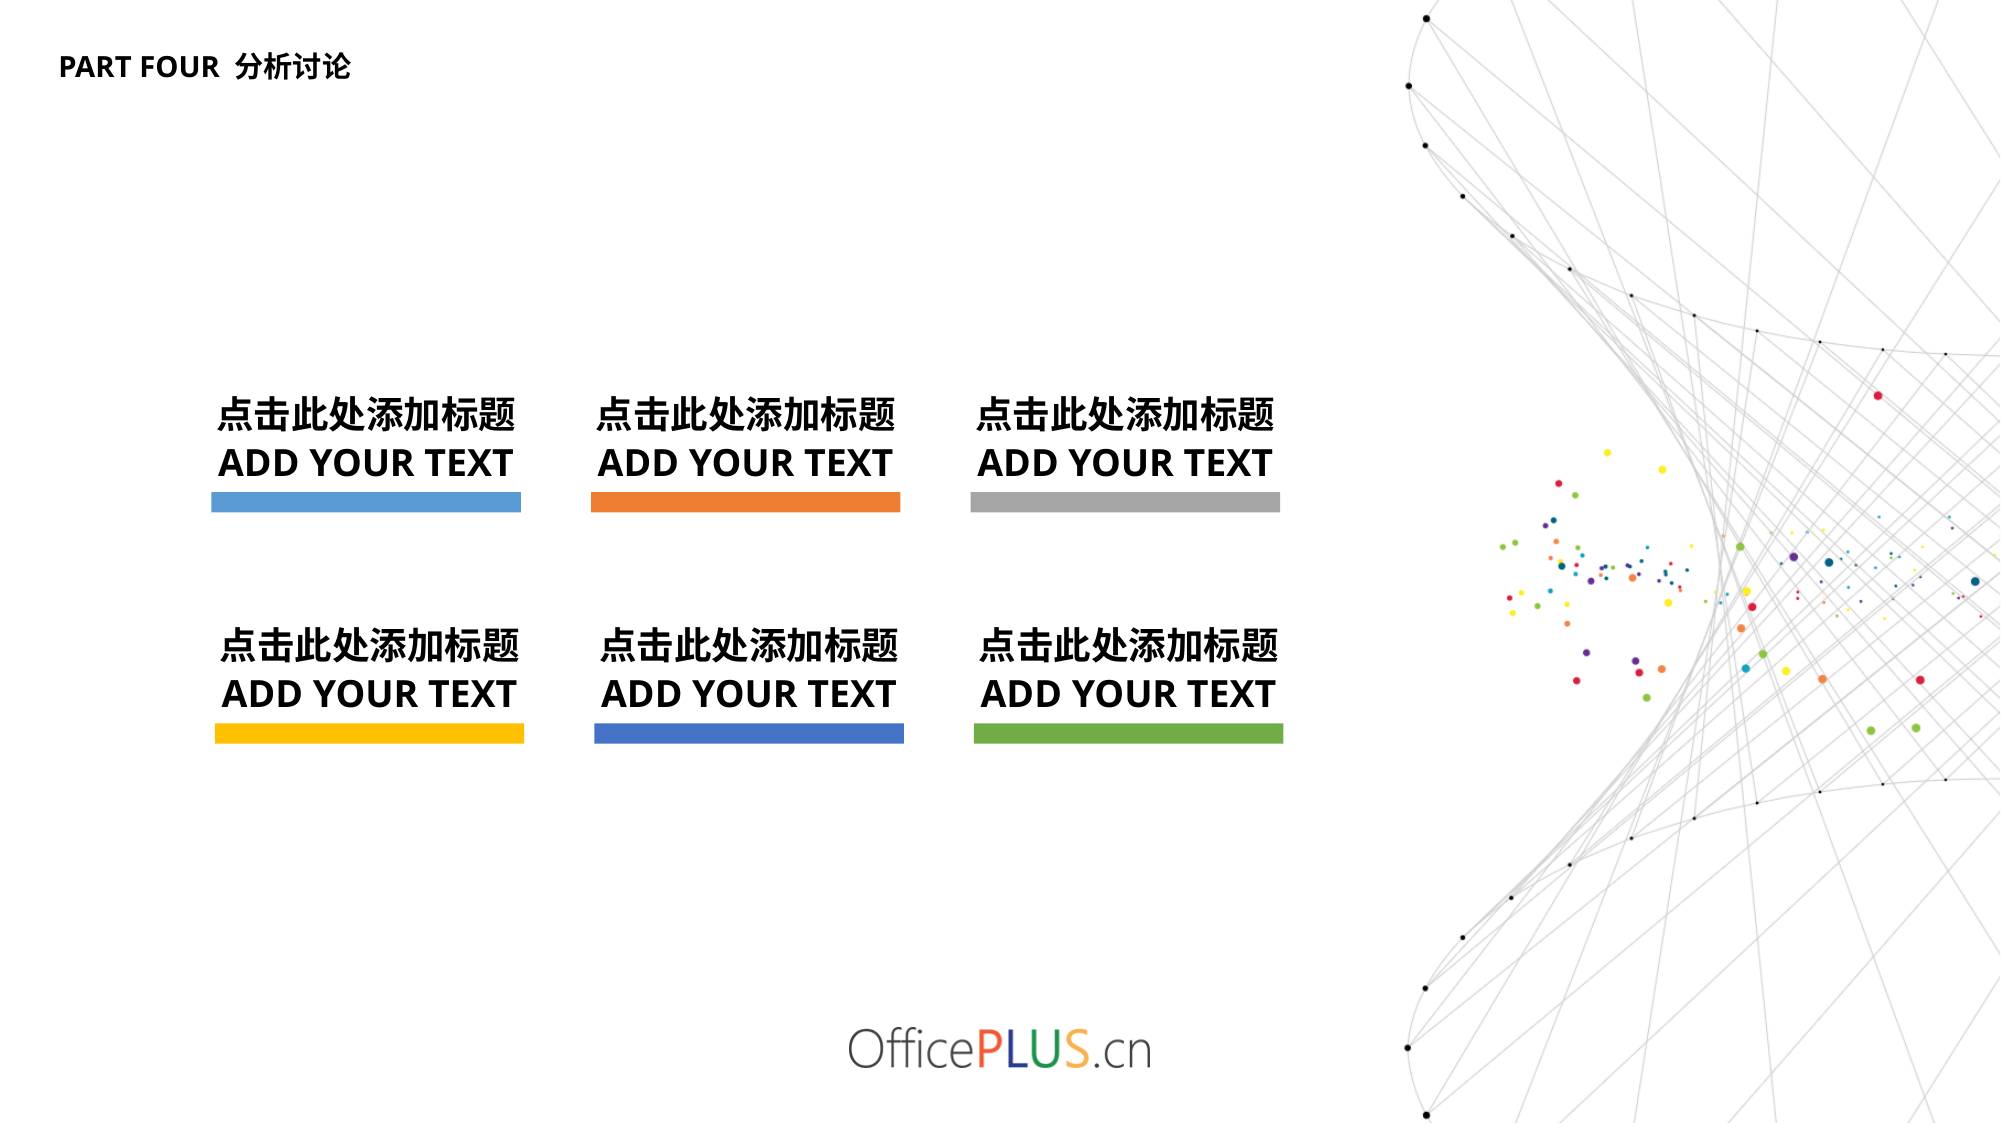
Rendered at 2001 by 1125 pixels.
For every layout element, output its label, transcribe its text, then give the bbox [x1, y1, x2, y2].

text_box 点击此处添加标题 [201, 383, 532, 444]
list PART FOUR 分析讨论 [42, 35, 586, 101]
text_box ADD YOUR TEXT [965, 675, 1292, 723]
picture [1314, 0, 2001, 1123]
text_box 点击此处添加标题 [584, 614, 914, 675]
text_box ADD YOUR TEXT [206, 675, 533, 723]
text_box 点击此处添加标题 [960, 383, 1291, 444]
text_box [970, 492, 1281, 513]
picture [849, 1027, 1150, 1068]
text_box 点击此处添加标题 [963, 614, 1294, 675]
text_box [591, 492, 901, 513]
text_box 点击此处添加标题 [580, 383, 911, 444]
text_box [214, 723, 525, 744]
text_box 点击此处添加标题 [204, 614, 535, 675]
text_box ADD YOUR TEXT [203, 444, 530, 492]
text_box [594, 723, 904, 744]
text_box ADD YOUR TEXT [962, 444, 1289, 492]
text_box [211, 492, 521, 513]
text_box [973, 723, 1284, 744]
text_box ADD YOUR TEXT [586, 675, 912, 723]
text_box ADD YOUR TEXT [582, 444, 909, 492]
